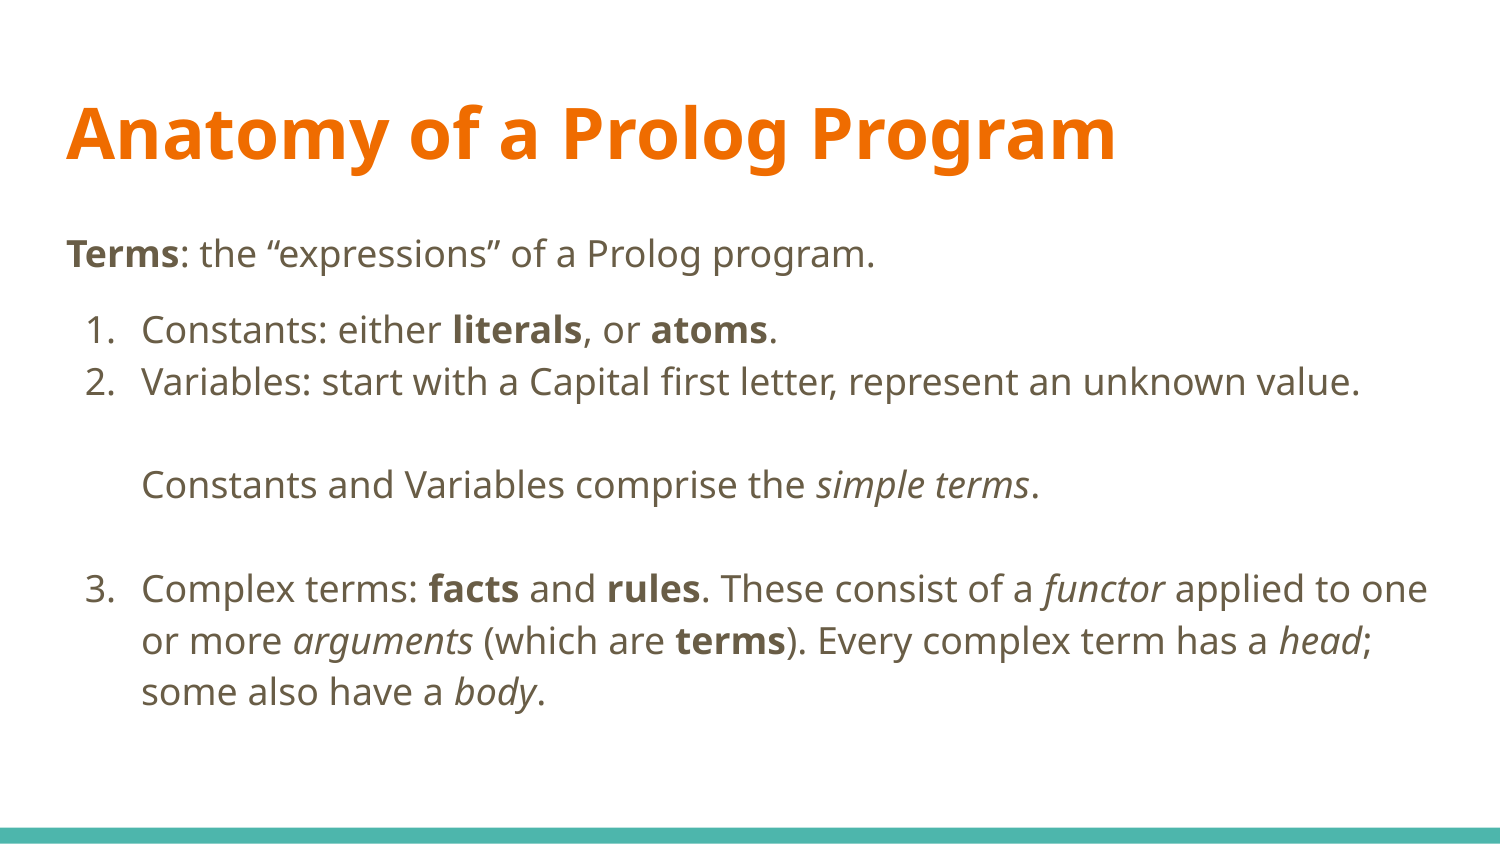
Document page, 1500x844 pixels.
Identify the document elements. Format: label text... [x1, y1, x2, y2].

list Terms: the “expressions” of a Prolog program. Constants: either literals, or atoms. Variables: start with a Capital first letter, represent an unknown value. Constants and Variables comprise the simple terms. Complex terms: facts and rules. These consist of a functor applied to one or more arguments (which are terms). Every complex term has a head; some also have a body. [51, 207, 1449, 750]
title Anatomy of a Prolog Program [51, 72, 1449, 189]
